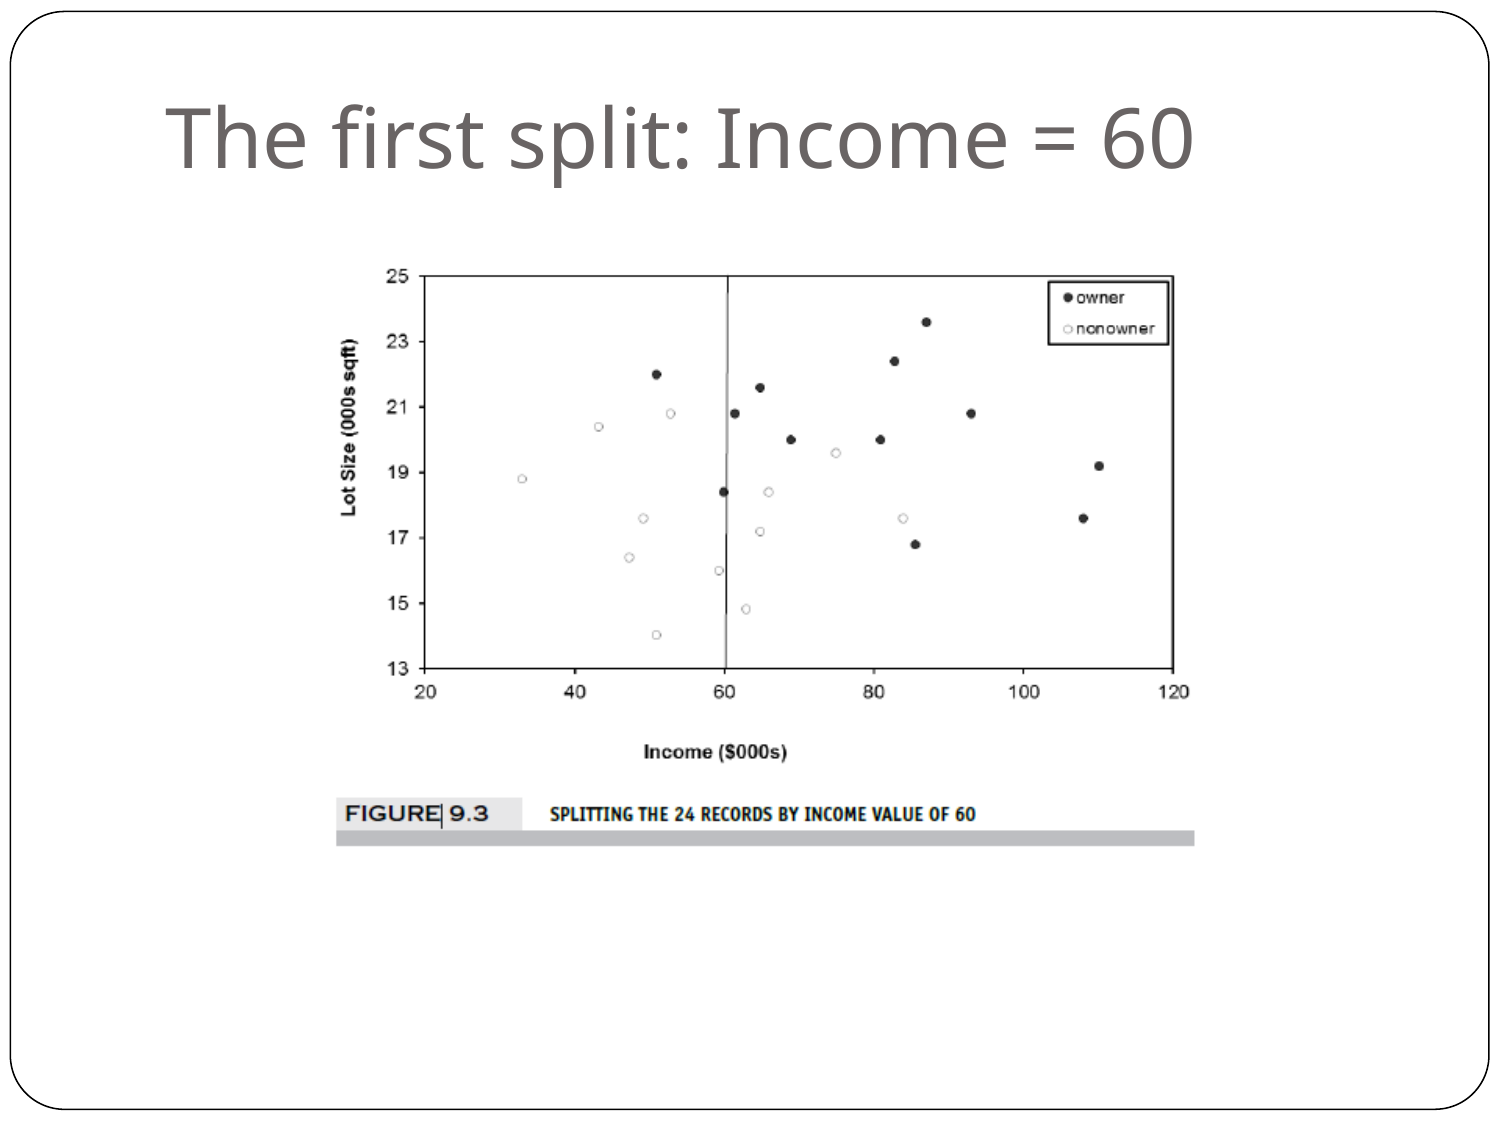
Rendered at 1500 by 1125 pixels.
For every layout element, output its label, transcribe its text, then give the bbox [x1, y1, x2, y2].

title The first split: Income = 60 [150, 45, 1425, 200]
picture [273, 237, 1226, 887]
